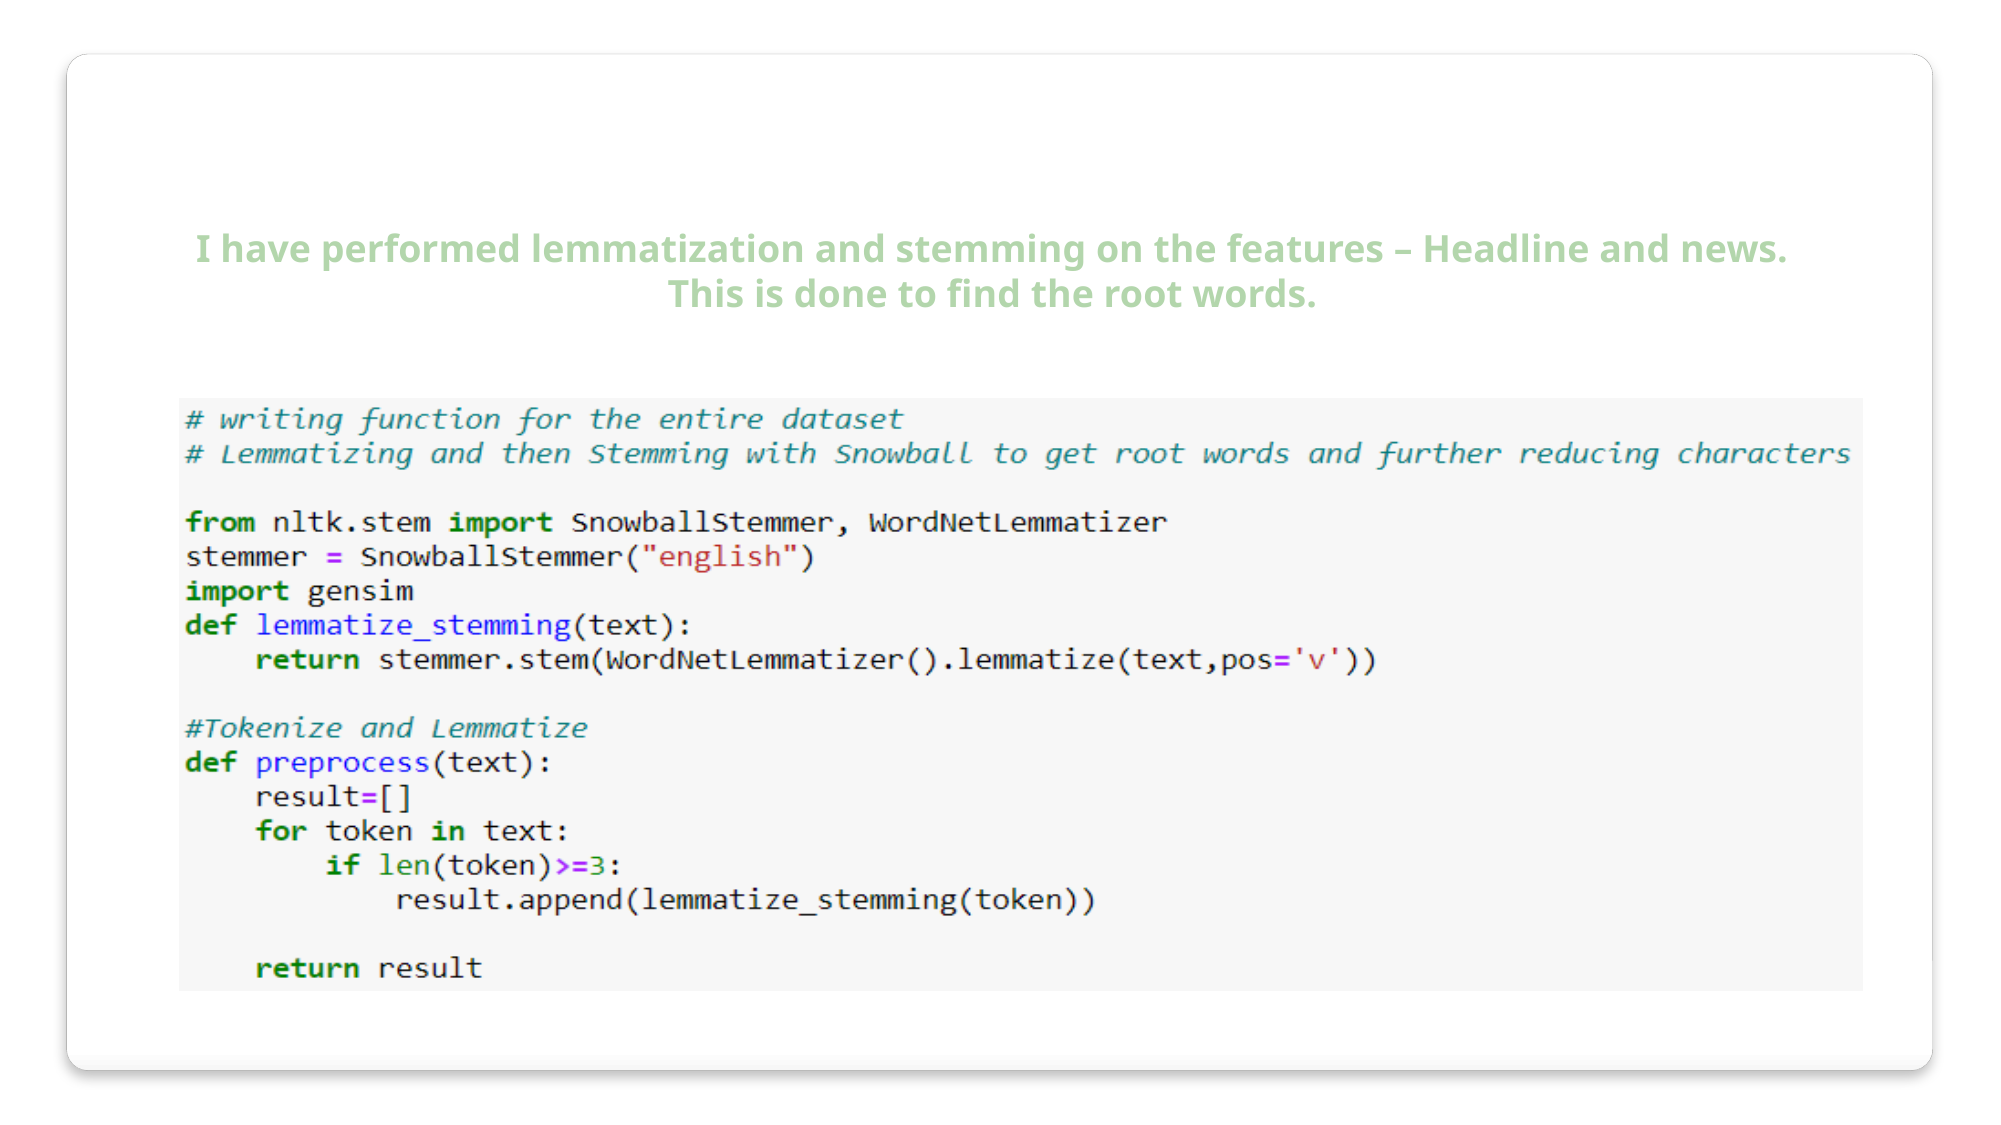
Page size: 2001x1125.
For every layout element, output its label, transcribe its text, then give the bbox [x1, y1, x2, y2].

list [179, 397, 1863, 991]
title I have performed lemmatization and stemming on the features – Headline and news. This is done to find the root words. [144, 214, 1841, 368]
